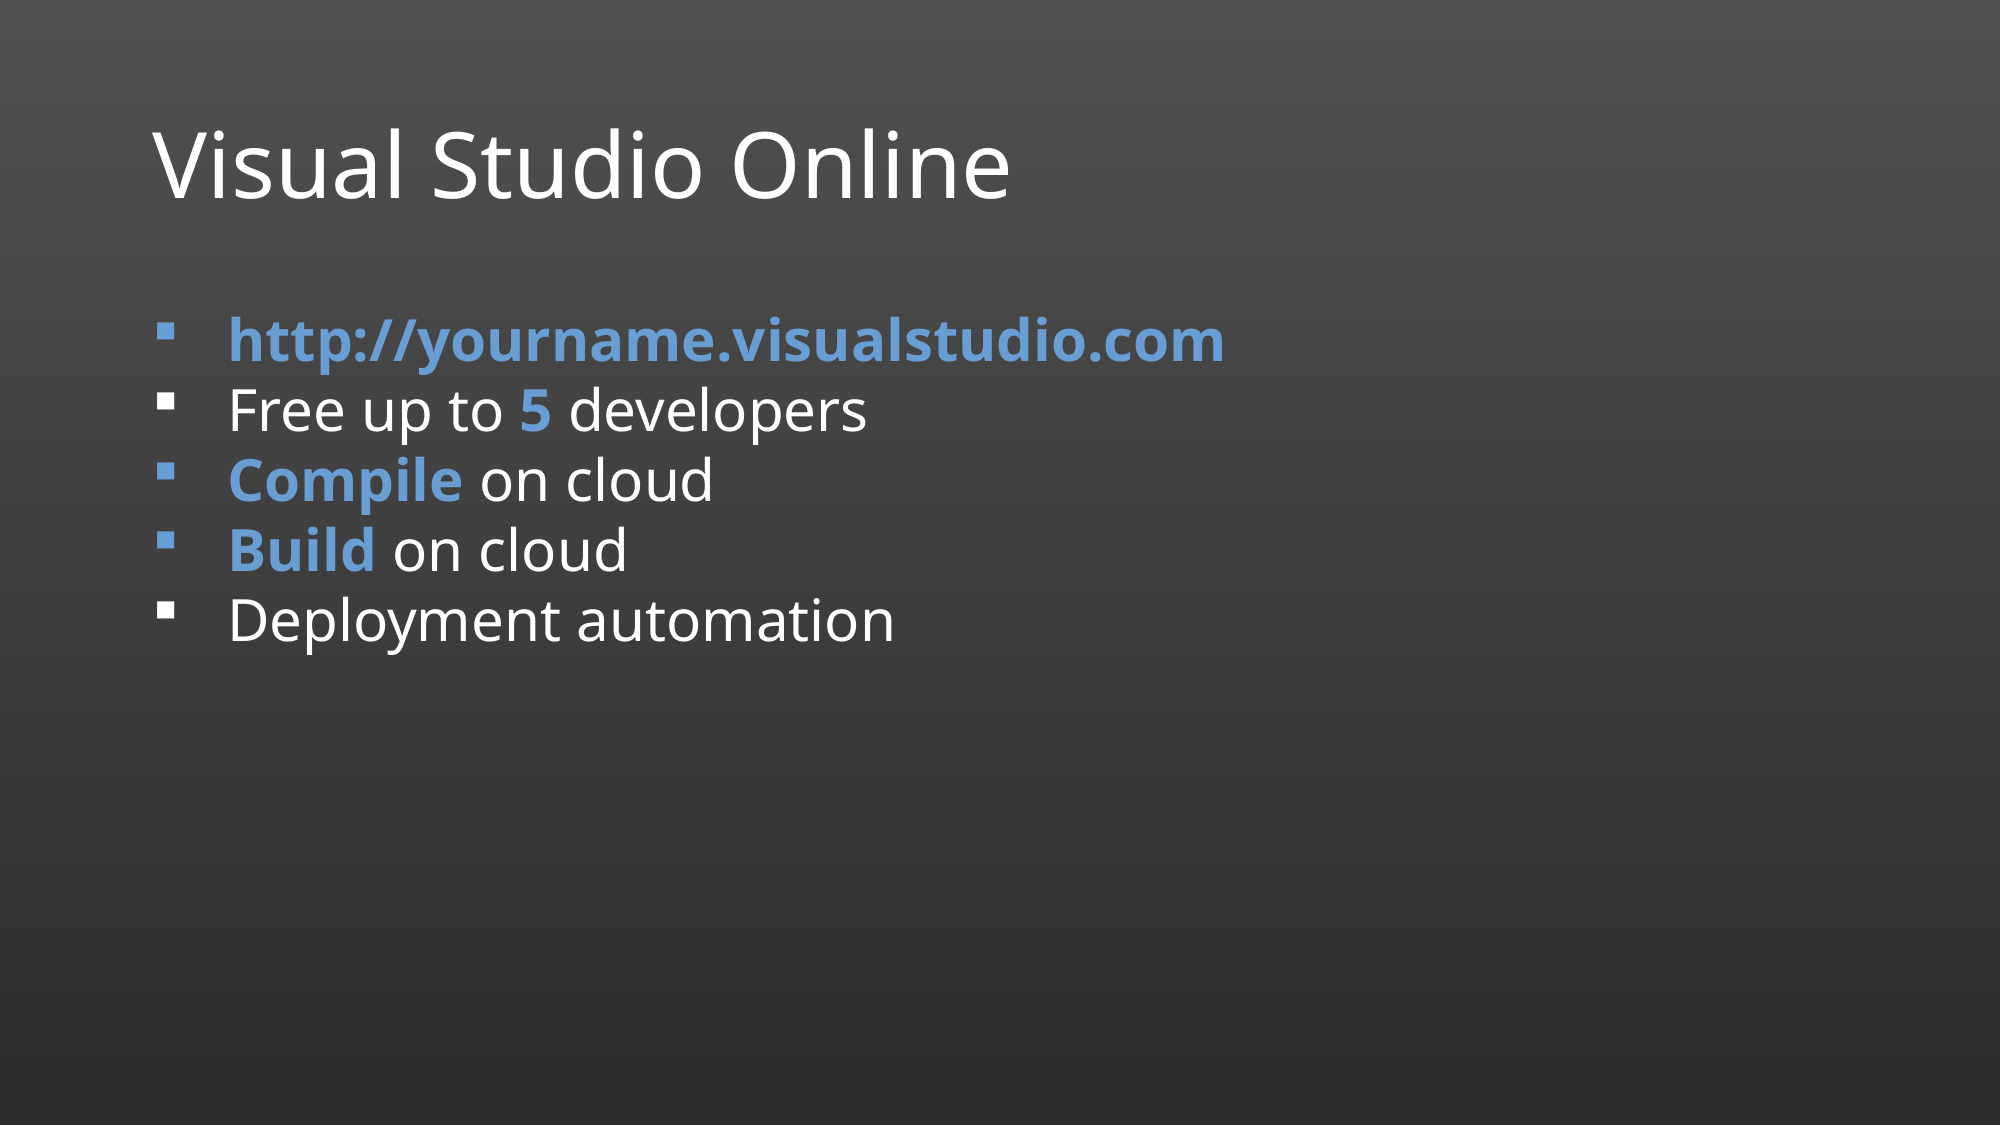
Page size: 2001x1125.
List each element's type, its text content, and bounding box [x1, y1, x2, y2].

text_box http://yourname.visualstudio.com Free up to 5 developers Compile on cloud Build on cloud Deployment automation [137, 295, 1422, 801]
title Visual Studio Online [137, 59, 1863, 278]
